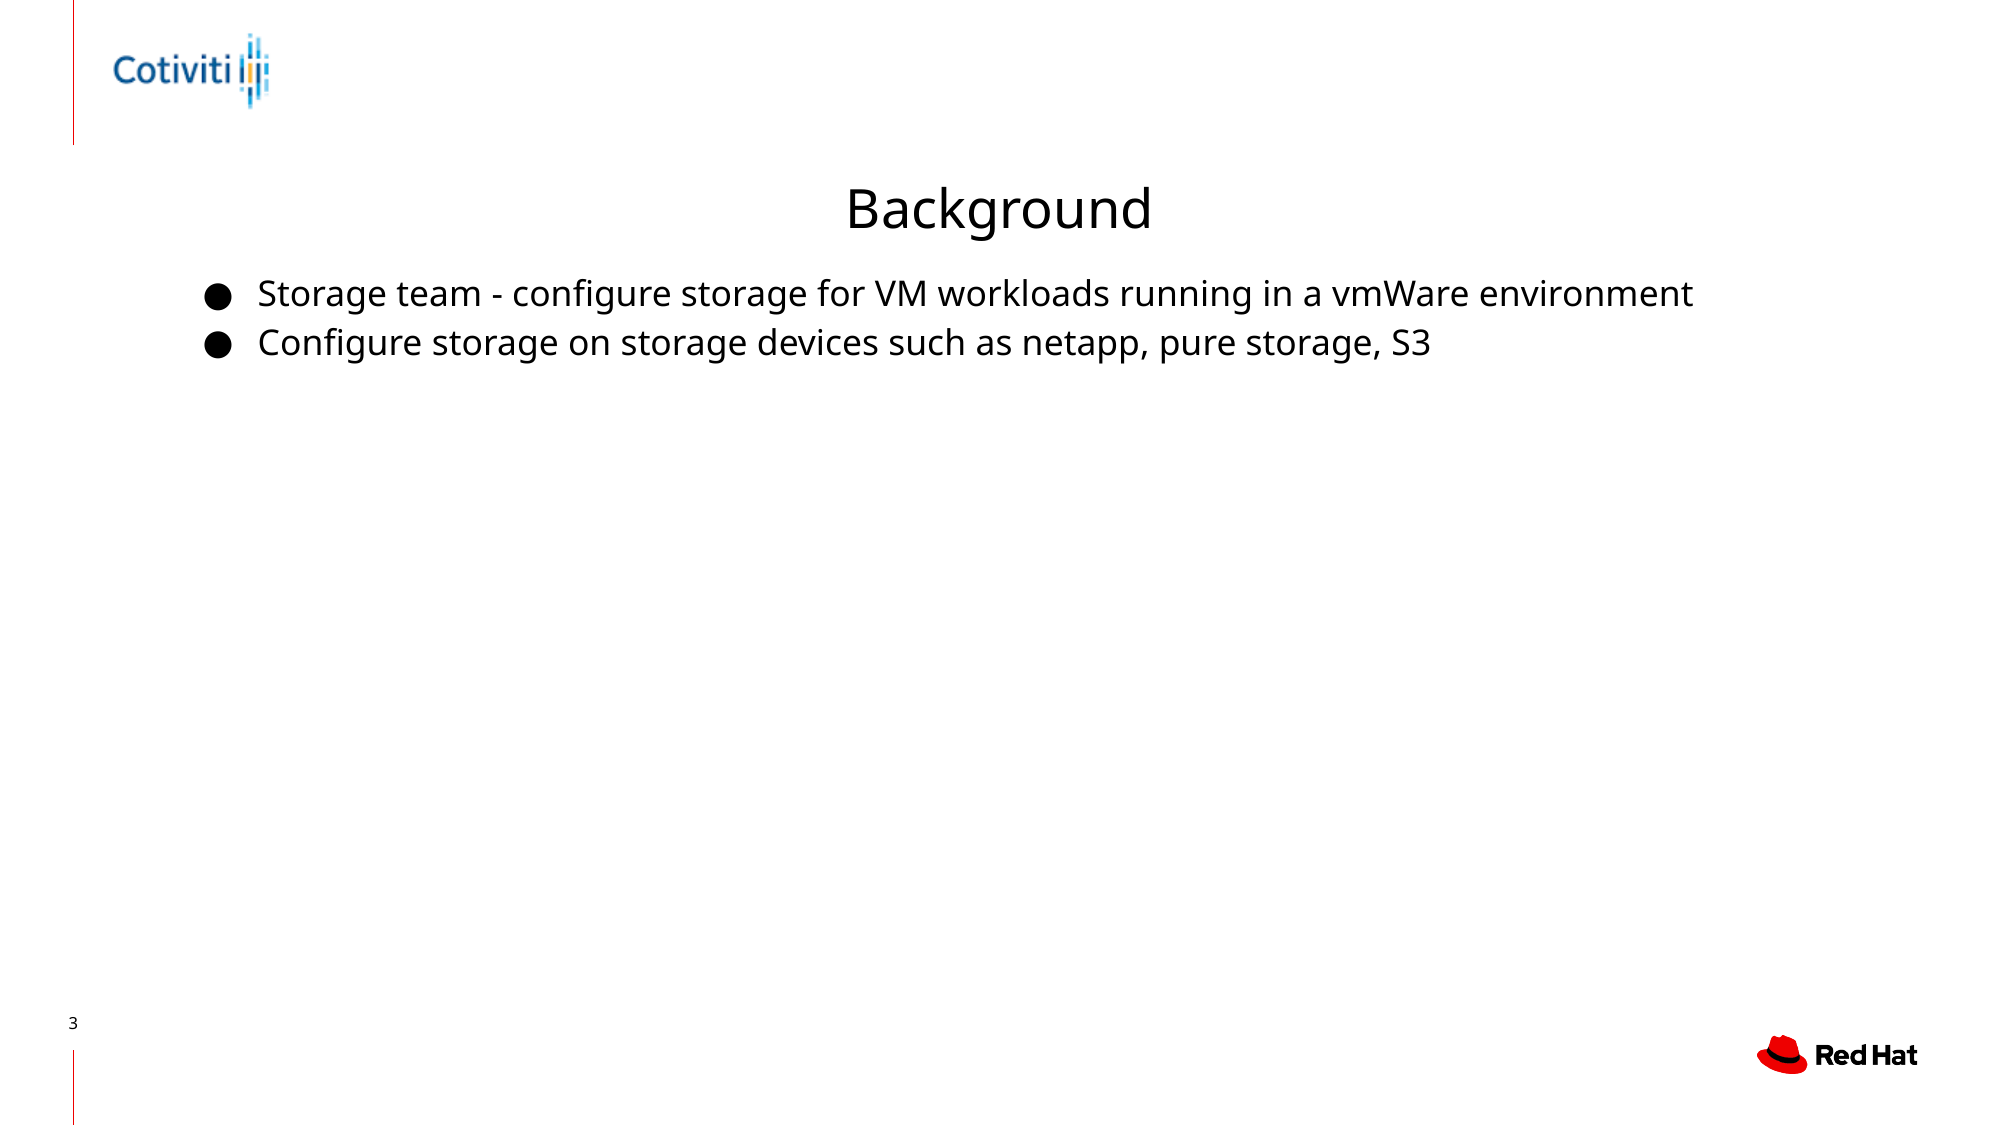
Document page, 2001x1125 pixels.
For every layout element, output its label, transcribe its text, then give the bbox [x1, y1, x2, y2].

slide_number ‹#› [13, 1012, 134, 1036]
picture [86, 0, 306, 141]
picture [1757, 1035, 1918, 1074]
title Background [287, 155, 1713, 264]
subtitle Storage team - configure storage for VM workloads running in a vmWare environment Configure storage on storage devices such as netapp, pure storage, S3 [182, 264, 1818, 915]
